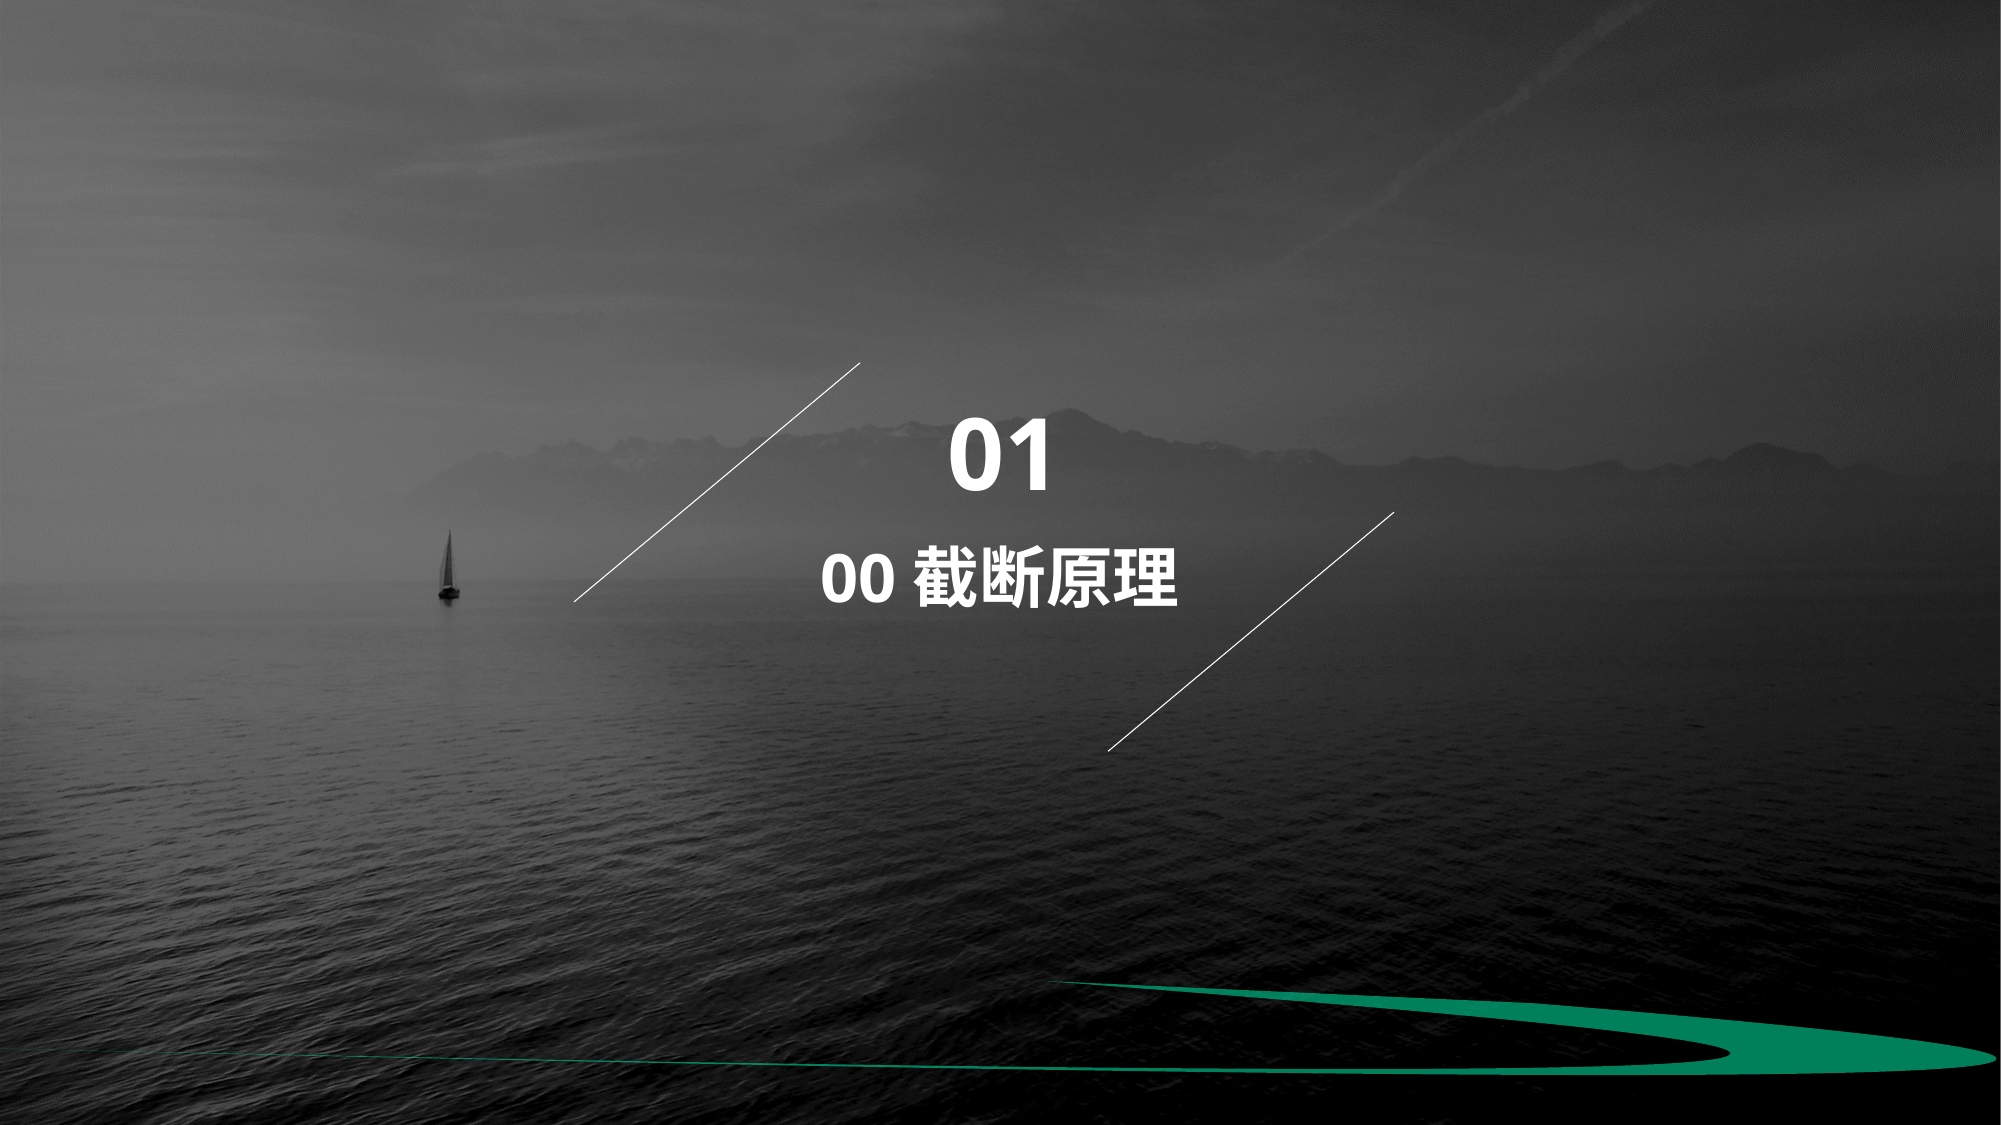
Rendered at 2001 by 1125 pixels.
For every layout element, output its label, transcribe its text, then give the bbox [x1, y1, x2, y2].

title 00截断原理 [564, 518, 1436, 633]
picture [0, 0, 2001, 1125]
text_box 01 [932, 382, 1108, 518]
